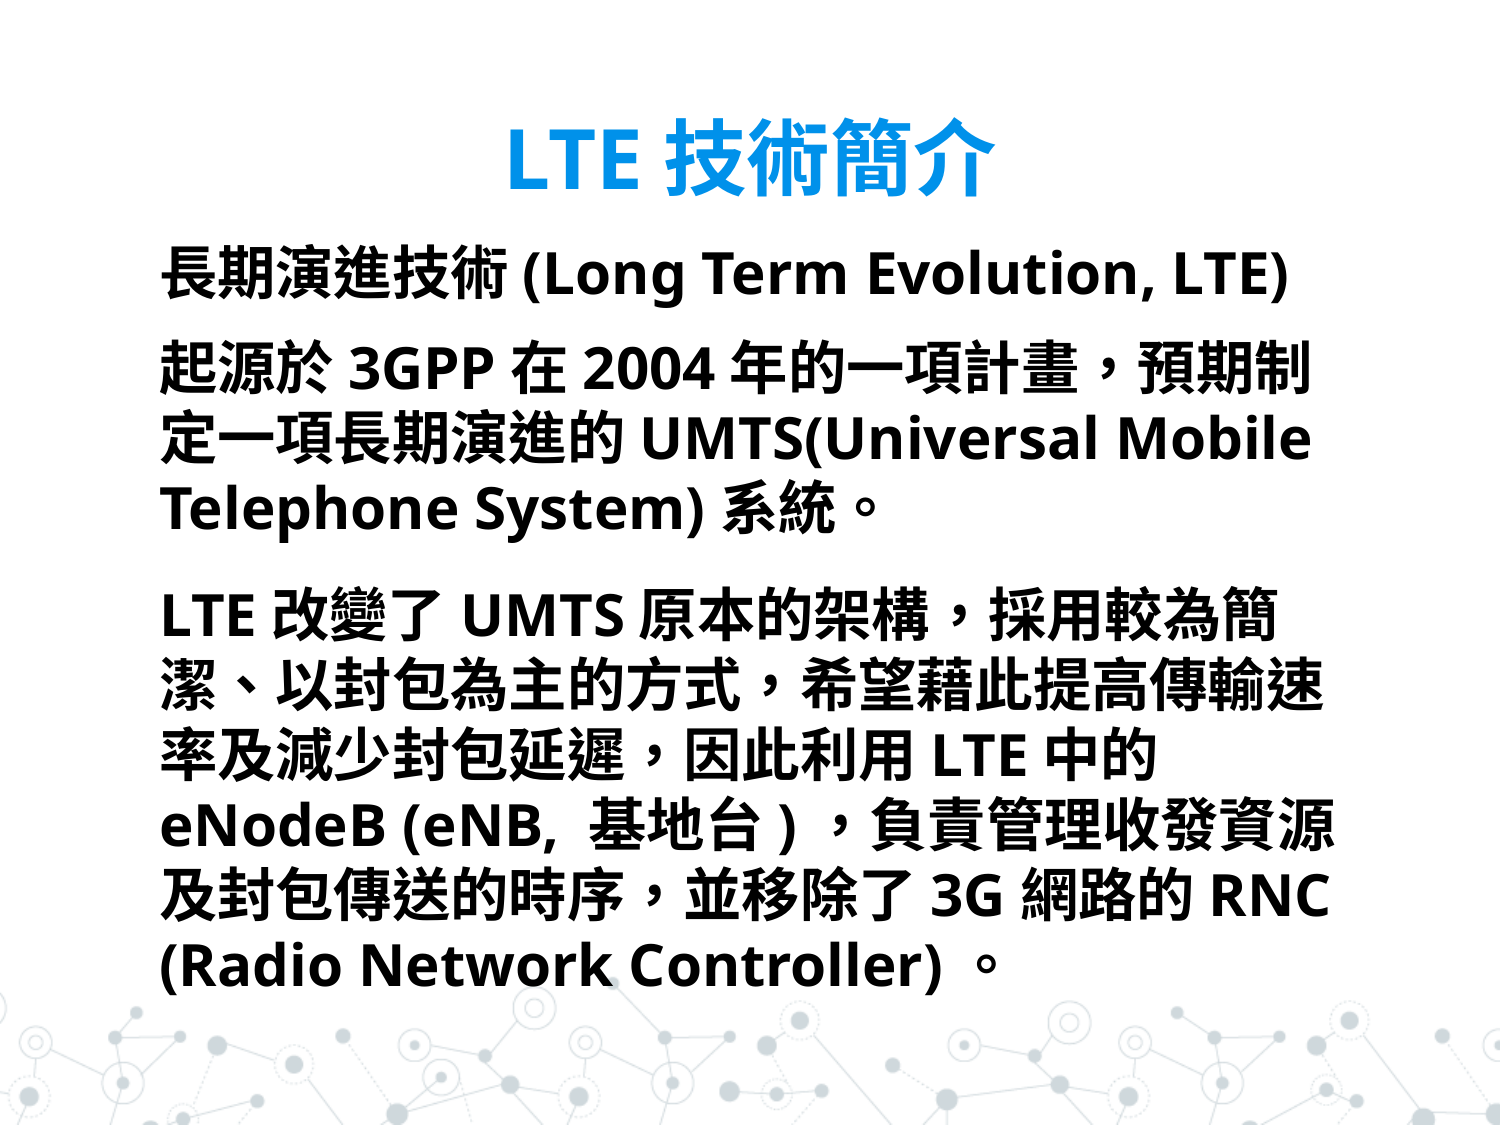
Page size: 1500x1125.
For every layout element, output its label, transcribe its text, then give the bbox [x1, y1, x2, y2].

title LTE技術簡介 [128, 67, 1372, 222]
picture [0, 0, 1500, 1125]
text_box 長期演進技術(Long Term Evolution, LTE) 起源於3GPP在2004年的一項計畫，預期制定一項長期演進的UMTS(Universal Mobile Telephone System)系統。 LTE改變了UMTS原本的架構，採用較為簡潔、以封包為主的方式，希望藉此提高傳輸速率及減少封包延遲，因此利用LTE中的eNodeB (eNB, 基地台)，負責管理收發資源及封包傳送的時序，並移除了3G網路的RNC (Radio Network Controller)。 [144, 228, 1366, 1006]
